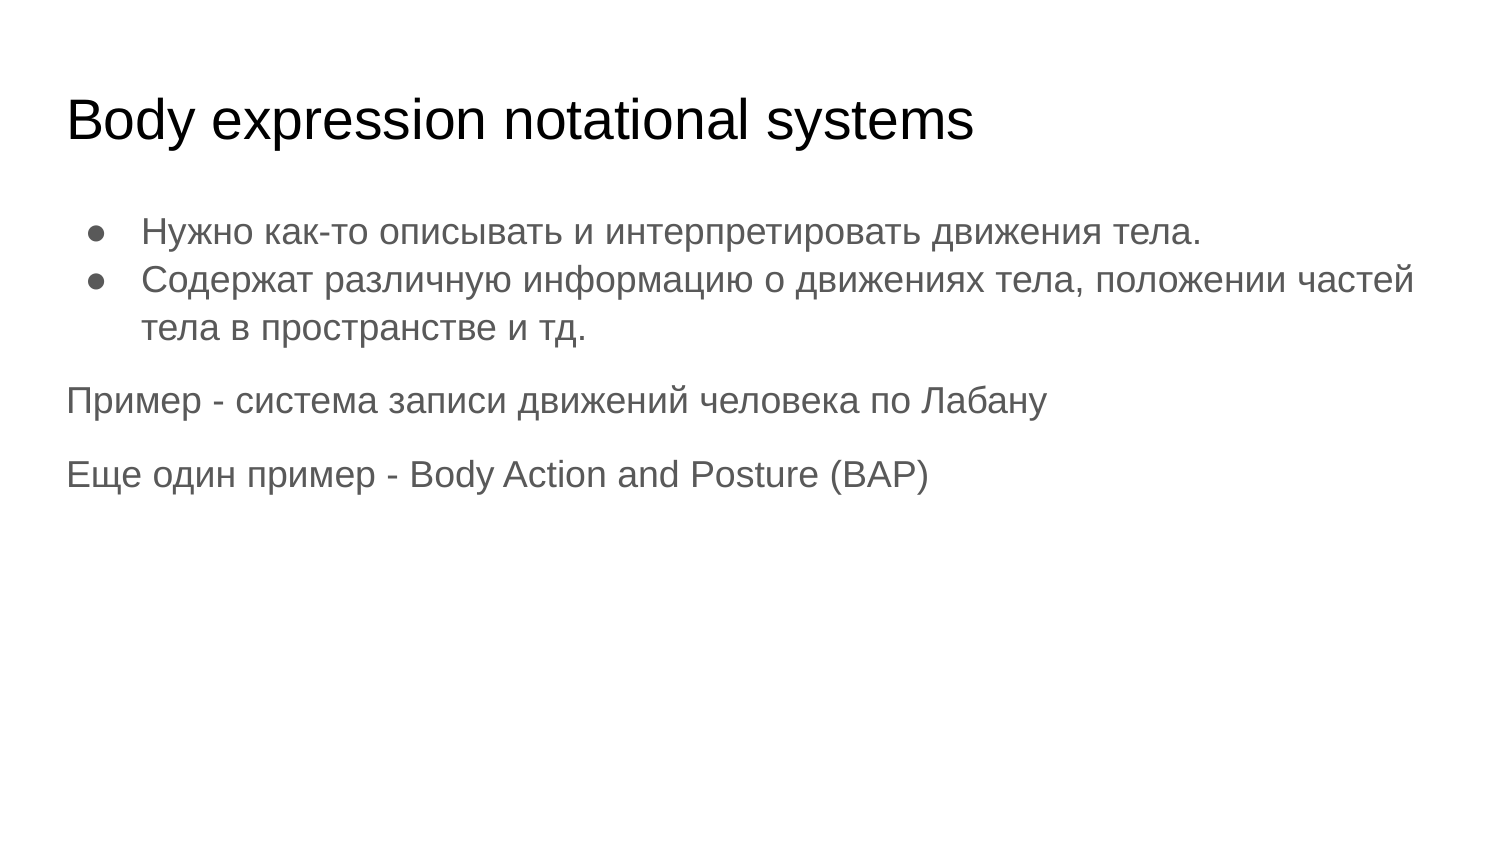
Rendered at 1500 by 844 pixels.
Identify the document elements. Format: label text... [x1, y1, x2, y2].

title Body expression notational systems [51, 72, 1449, 167]
list Нужно как-то описывать и интерпретировать движения тела. Содержат различную информацию о движениях тела, положении частей тела в пространстве и тд. Пример - система записи движений человека по Лабану Еще один пример - Body Action and Posture (BAP) [51, 189, 1449, 750]
